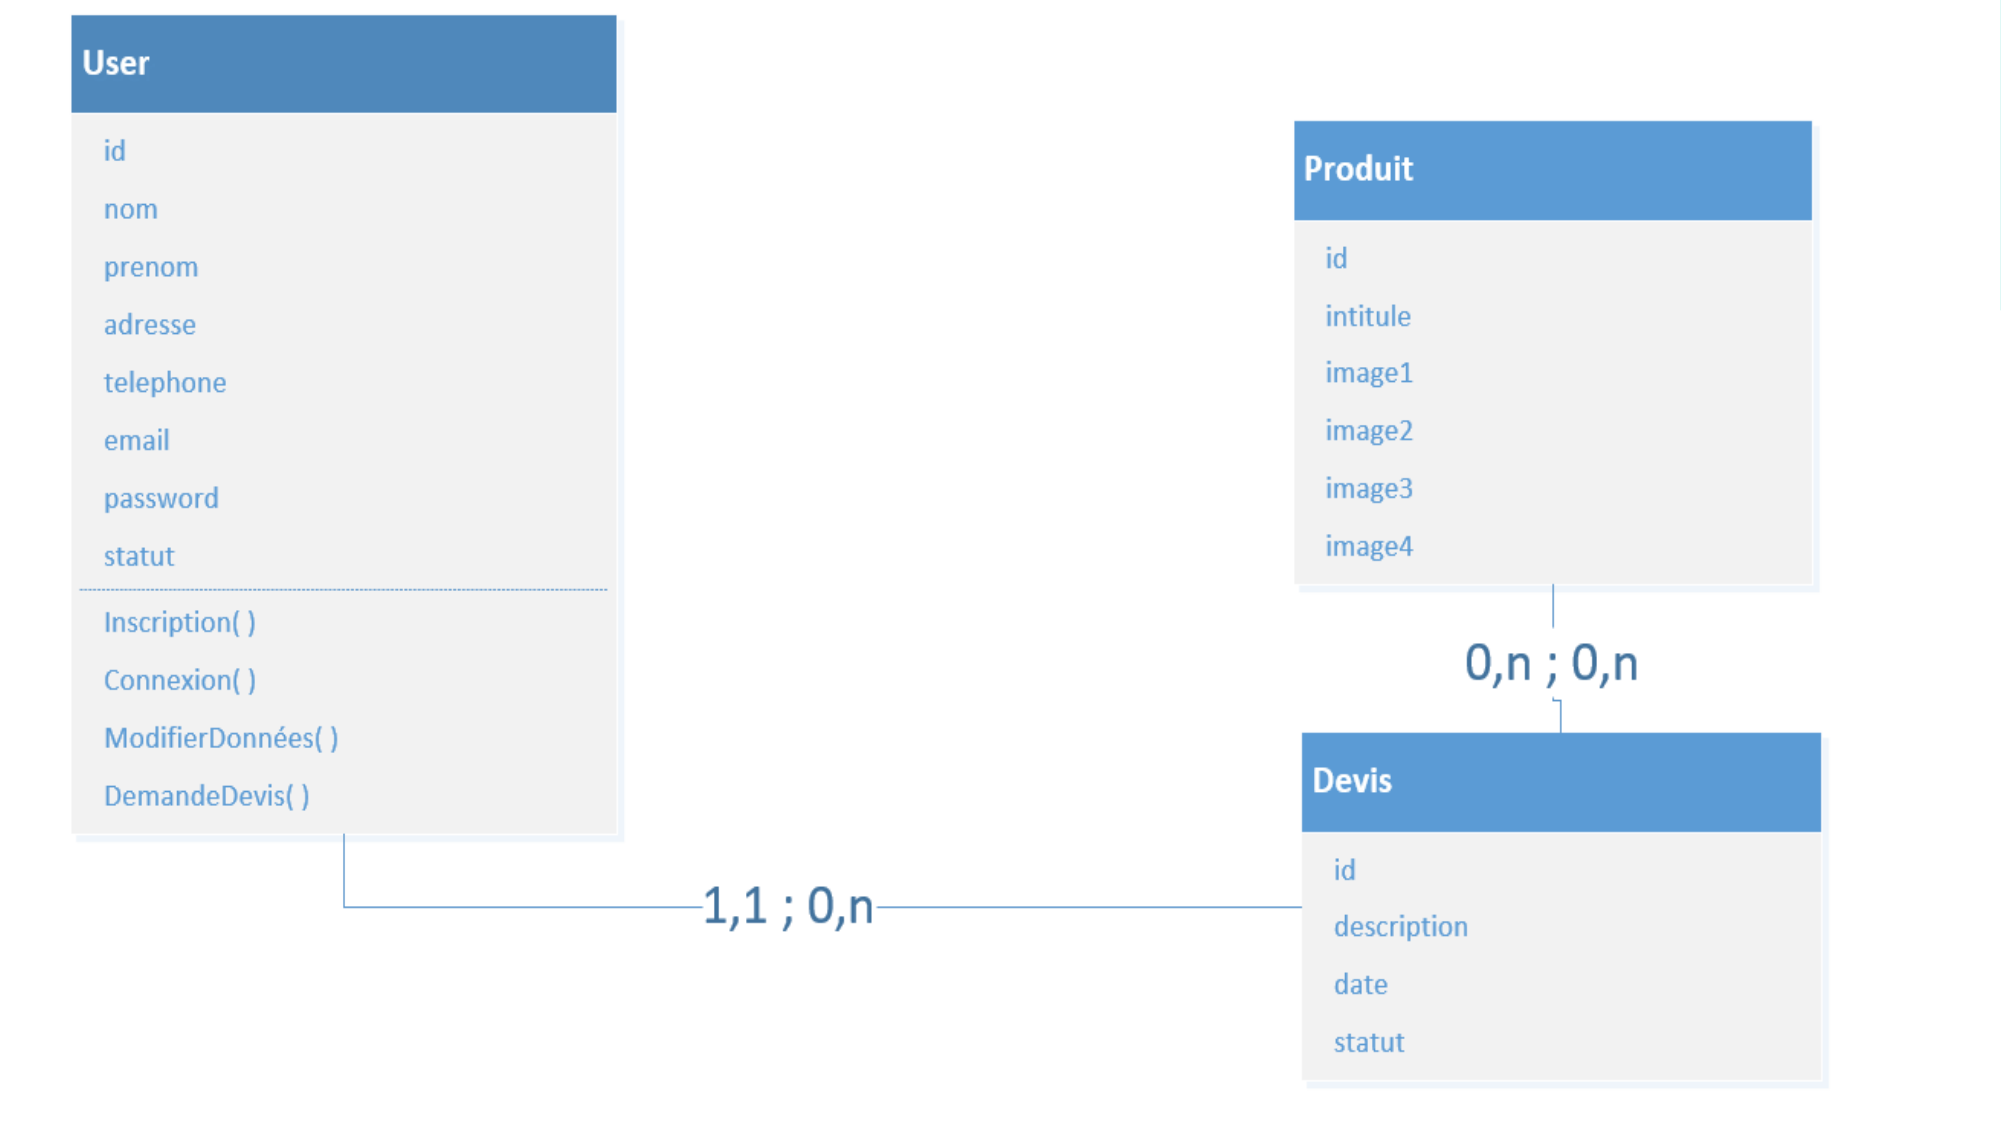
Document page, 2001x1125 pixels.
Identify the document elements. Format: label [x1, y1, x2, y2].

list [0, 0, 2000, 1125]
